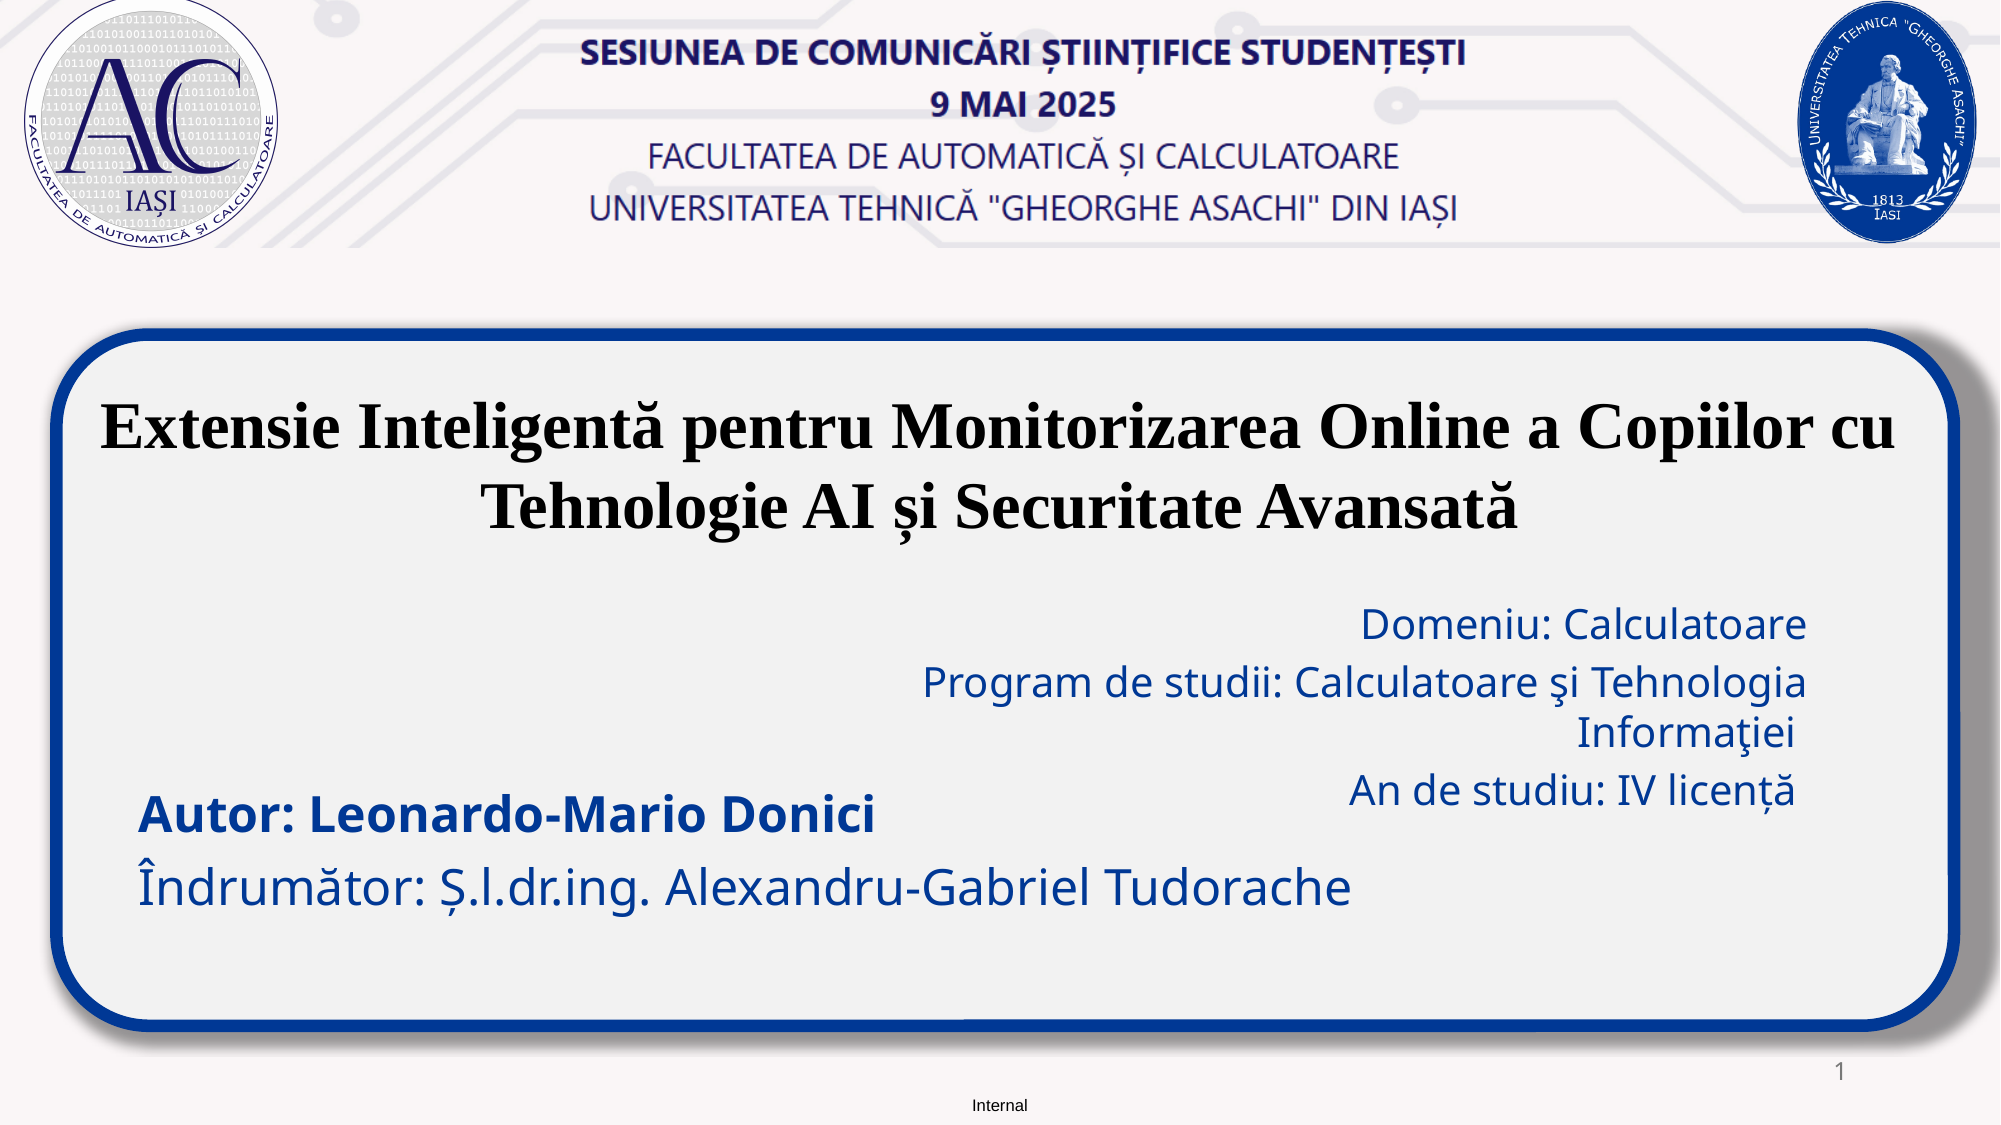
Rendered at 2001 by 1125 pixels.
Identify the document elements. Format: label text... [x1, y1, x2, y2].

text_box [54, 590, 1956, 1028]
picture [0, 0, 2000, 249]
text_box Extensie Inteligentă pentru Monitorizarea Online a Copiilor cu Tehnologie AI și Securitate Avansată [0, 334, 2000, 590]
text_box Domeniu: Calculatoare Program de studii: Calculatoare şi Tehnologia Informaţiei An de studiu: IV licență [816, 590, 1823, 720]
slide_number 1 [1412, 1042, 1863, 1103]
text_box Autor: Leonardo-Mario Donici Îndrumător: Ș.l.dr.ing. Alexandru-Gabriel Tudorache [131, 772, 1742, 925]
